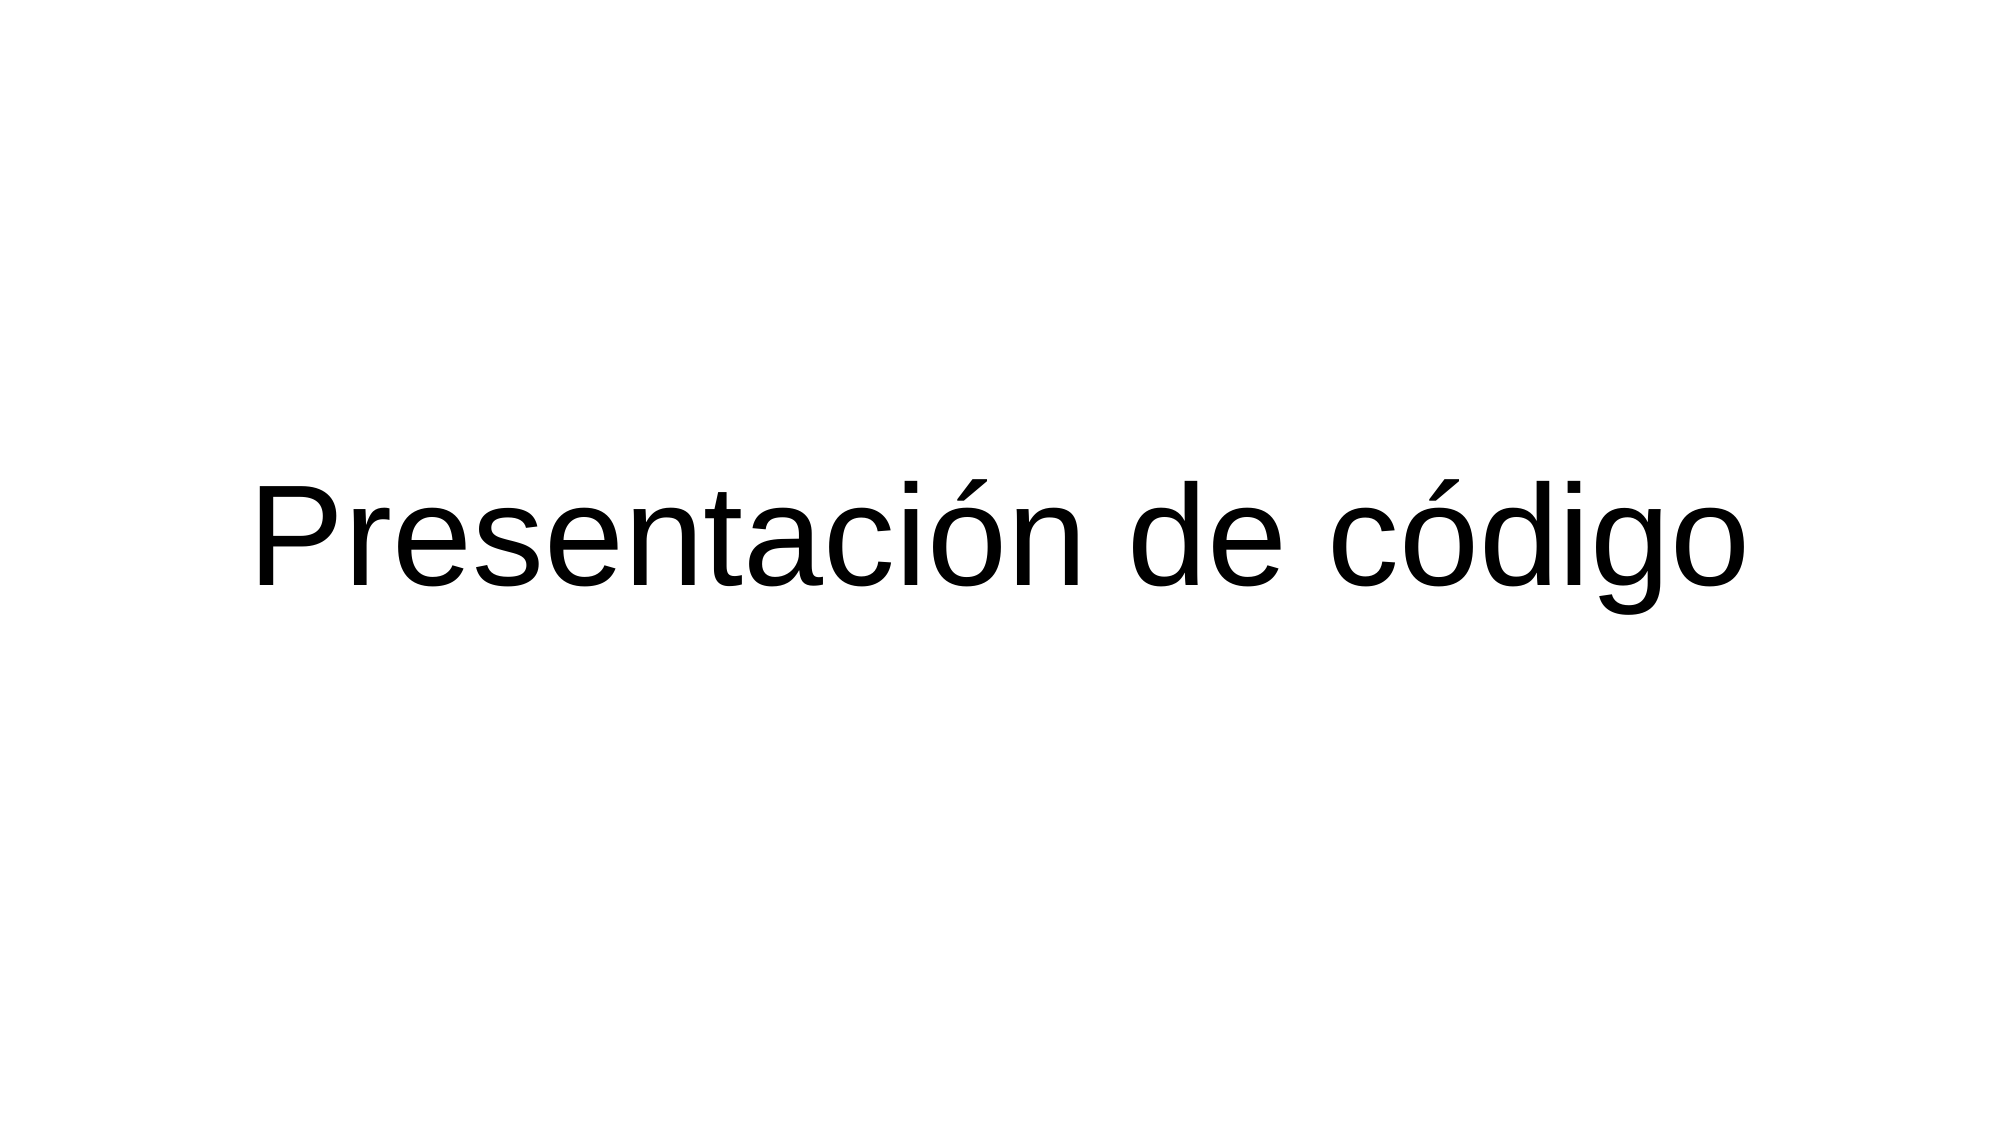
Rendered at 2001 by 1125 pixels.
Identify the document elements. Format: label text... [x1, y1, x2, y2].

list Presentación de código [194, 181, 1848, 896]
